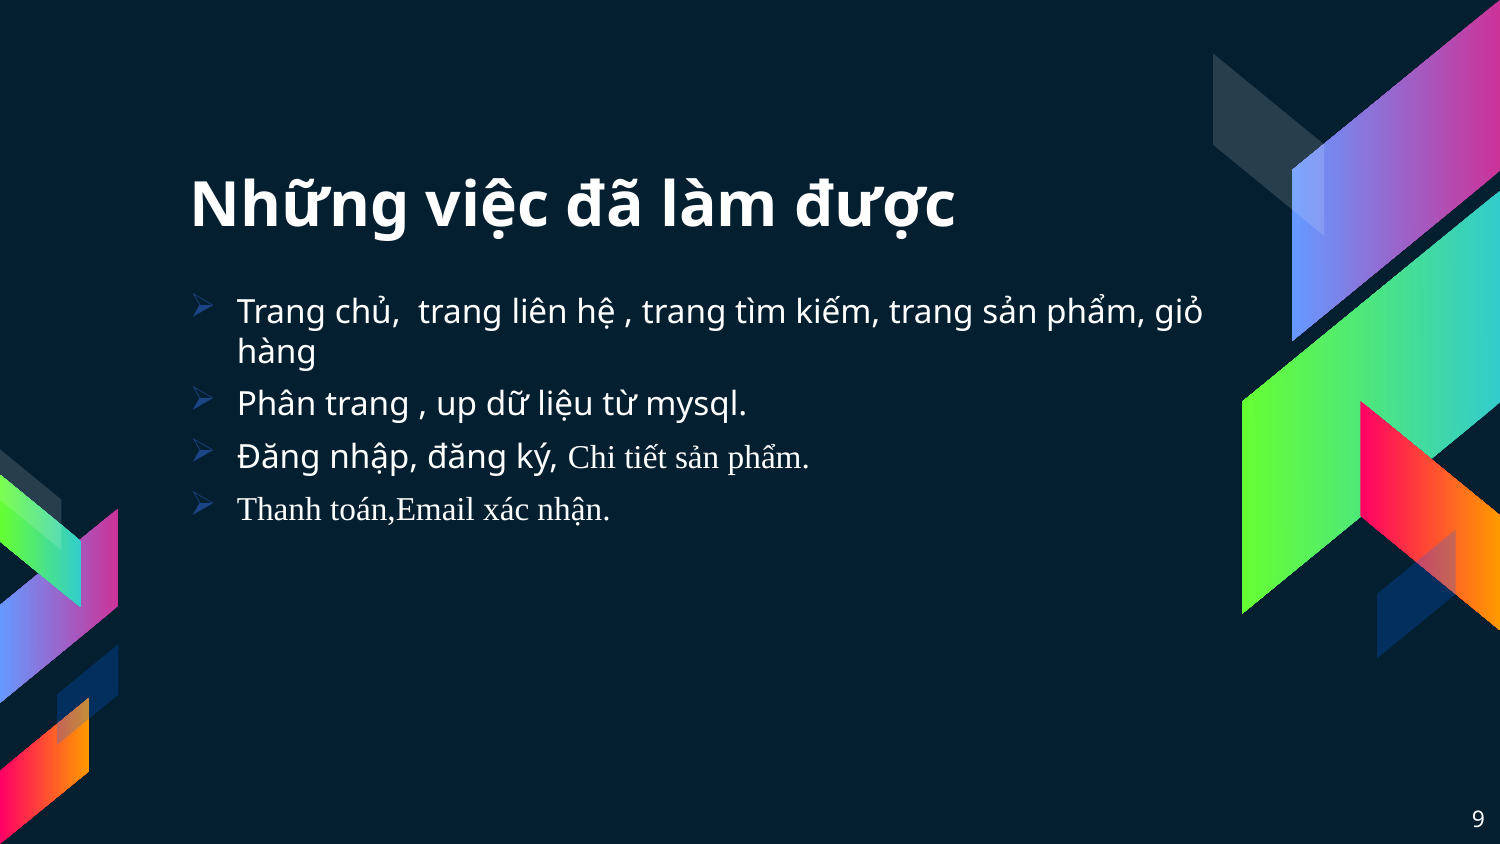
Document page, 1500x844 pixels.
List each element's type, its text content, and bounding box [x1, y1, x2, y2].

list Trang chủ, trang liên hệ , trang tìm kiếm, trang sản phẩm, giỏ hàng Phân trang , up dữ liệu từ mysql. Đăng nhập, đăng ký, Chi tiết sản phẩm. Thanh toán,Email xác nhận. [175, 275, 1278, 808]
slide_number 9 [1403, 789, 1500, 844]
title Những việc đã làm được [175, 149, 1155, 255]
